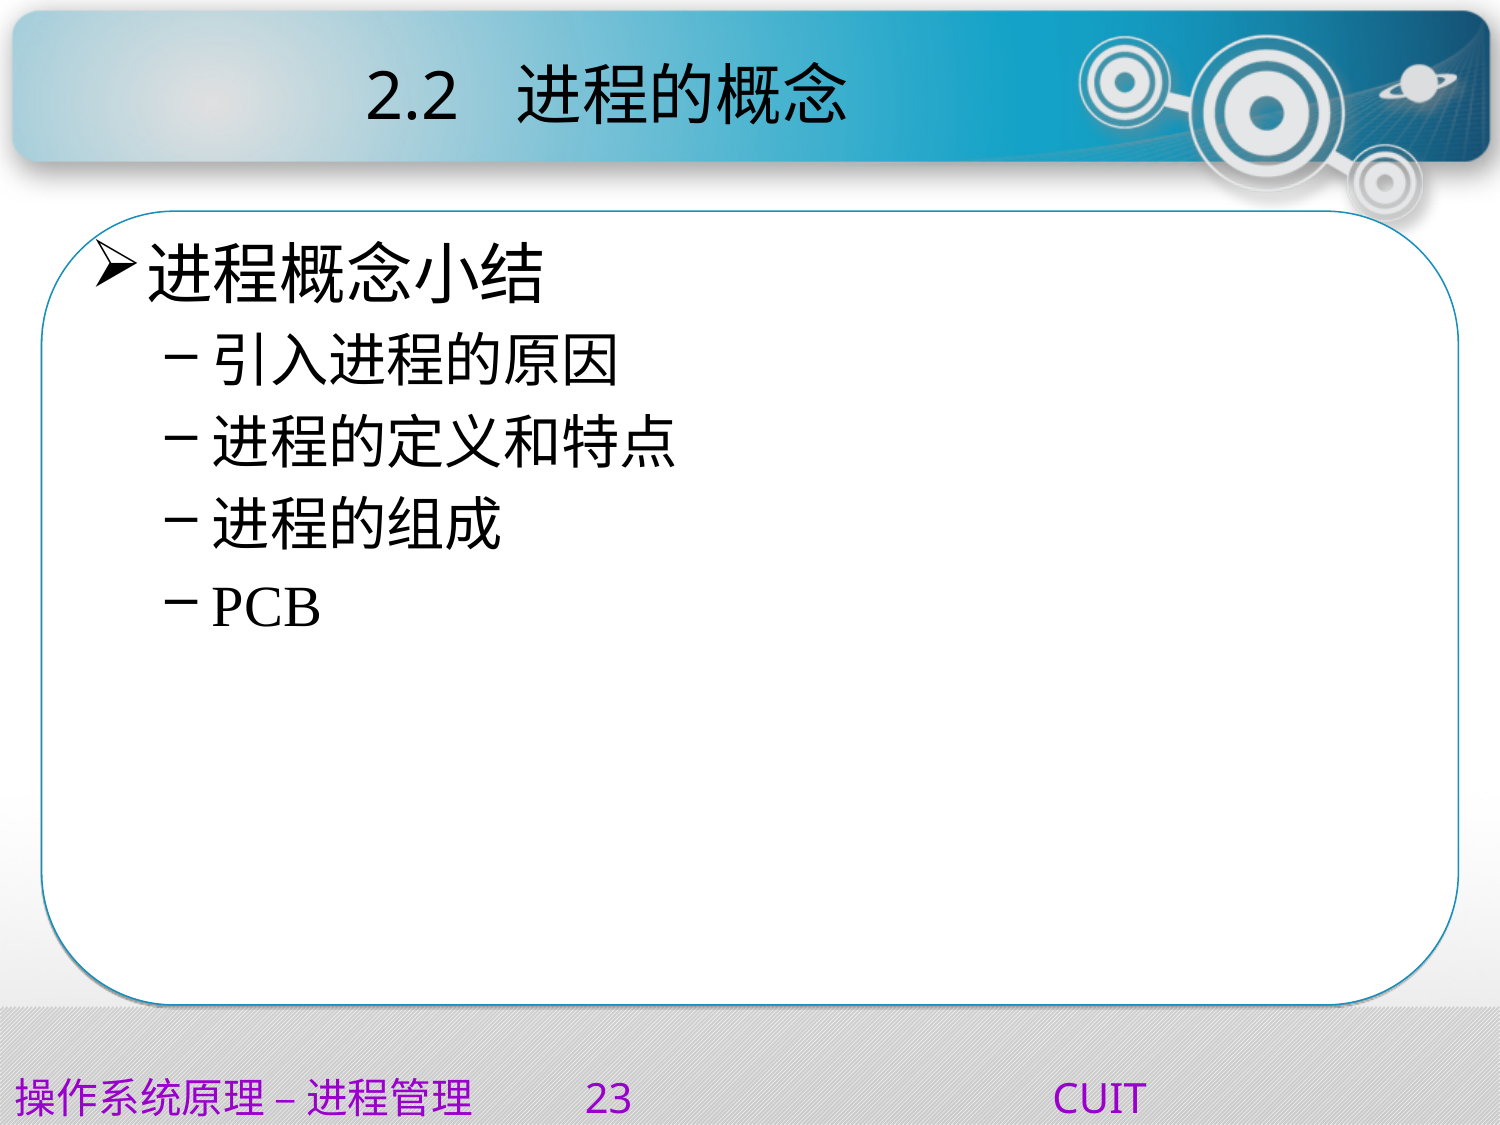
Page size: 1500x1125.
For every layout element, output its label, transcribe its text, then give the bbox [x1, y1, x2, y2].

picture [0, 0, 1500, 1006]
title 2.2 进程的概念 [75, 45, 1140, 233]
list 进程概念小结 引入进程的原因 进程的定义和特点 进程的组成 PCB [75, 224, 1425, 1005]
